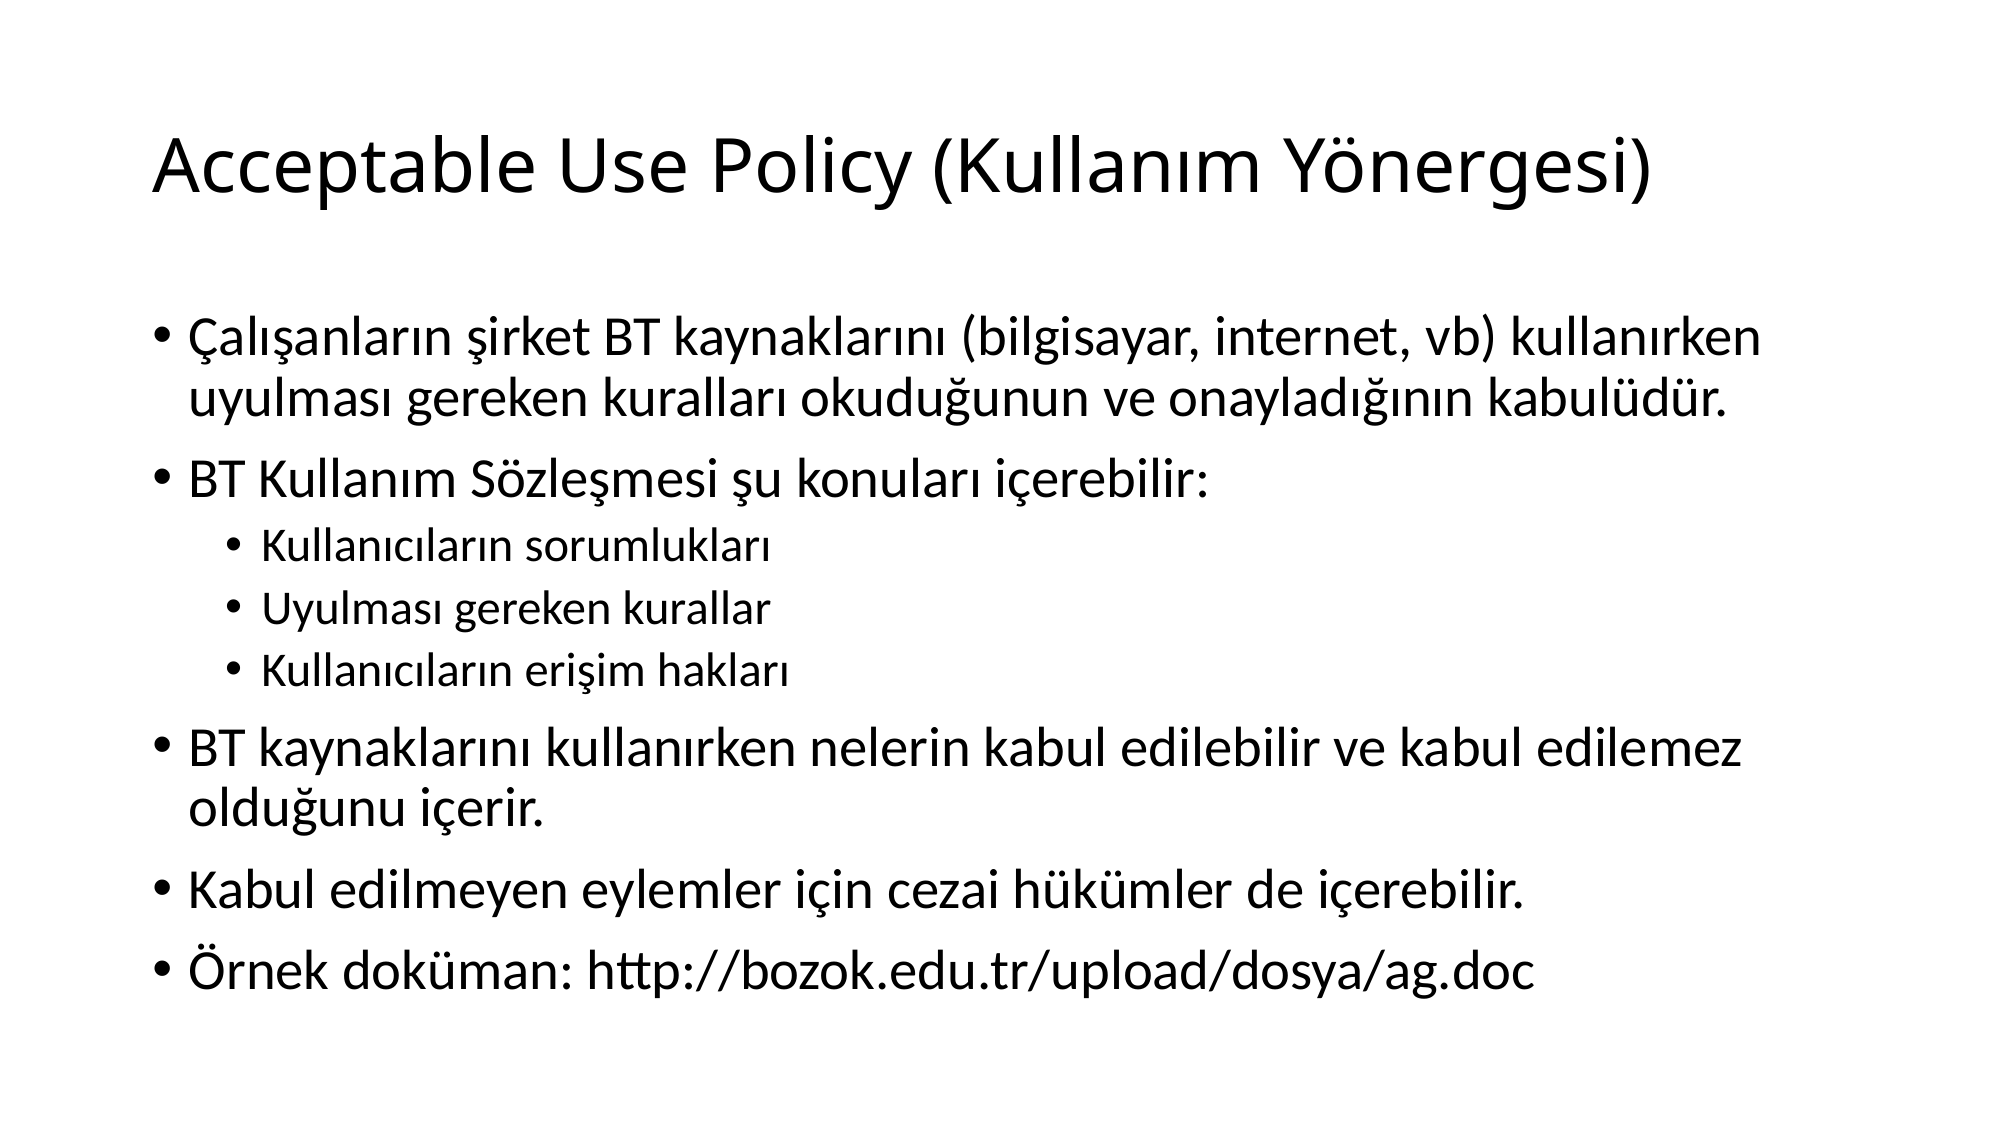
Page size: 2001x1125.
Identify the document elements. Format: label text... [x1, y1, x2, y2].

list Çalışanların şirket BT kaynaklarını (bilgisayar, internet, vb) kullanırken uyulması gereken kuralları okuduğunun ve onayladığının kabulüdür. BT Kullanım Sözleşmesi şu konuları içerebilir: Kullanıcıların sorumlukları Uyulması gereken kurallar Kullanıcıların erişim hakları BT kaynaklarını kullanırken nelerin kabul edilebilir ve kabul edilemez olduğunu içerir. Kabul edilmeyen eylemler için cezai hükümler de içerebilir. Örnek doküman: http://bozok.edu.tr/upload/dosya/ag.doc [137, 299, 1863, 1014]
title Acceptable Use Policy (Kullanım Yönergesi) [137, 59, 1863, 278]
